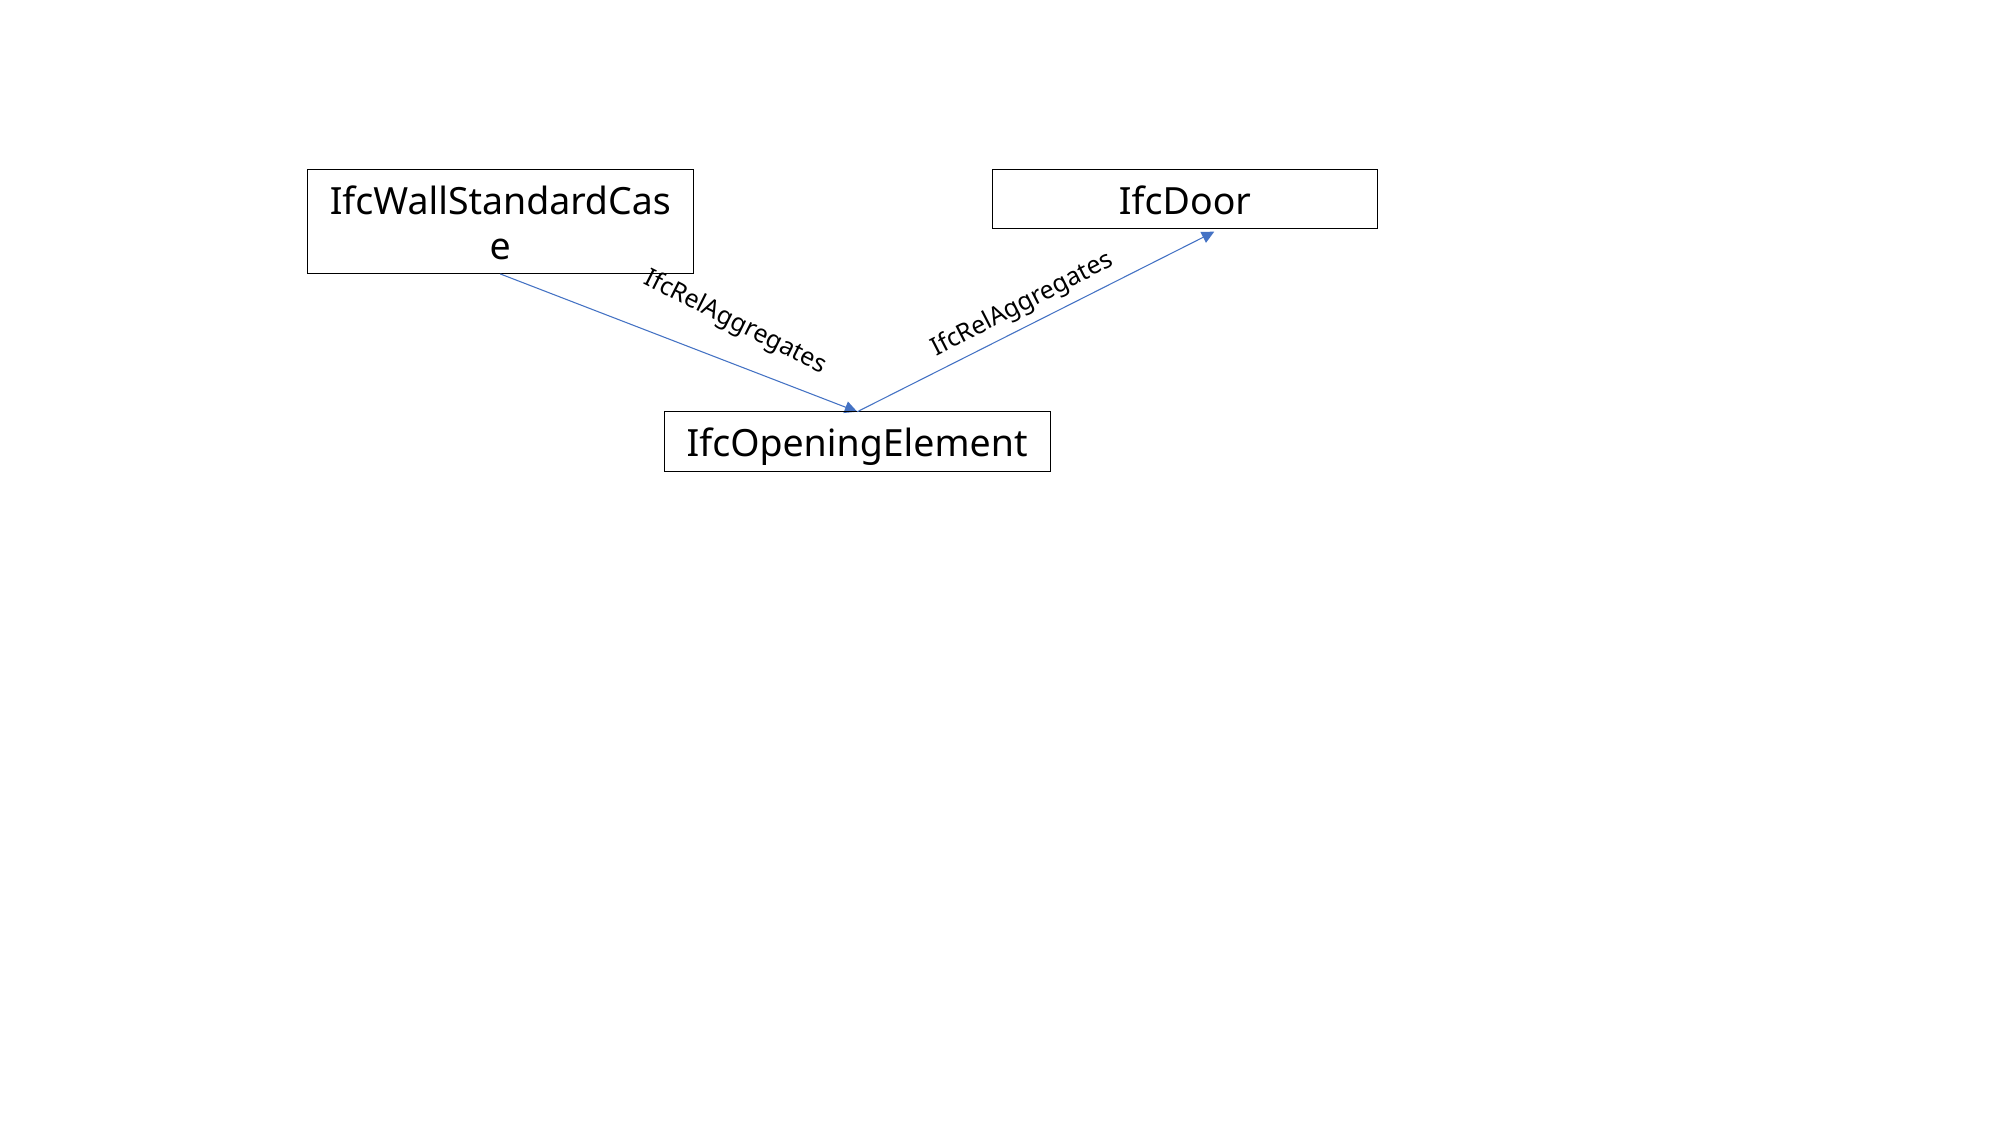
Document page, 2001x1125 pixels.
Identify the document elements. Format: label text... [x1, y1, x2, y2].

text_box IfcOpeningElement [664, 412, 1051, 472]
text_box IfcWallStandardCase [307, 169, 694, 274]
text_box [857, 231, 1215, 412]
text_box IfcDoor [992, 169, 1378, 229]
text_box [500, 231, 857, 412]
